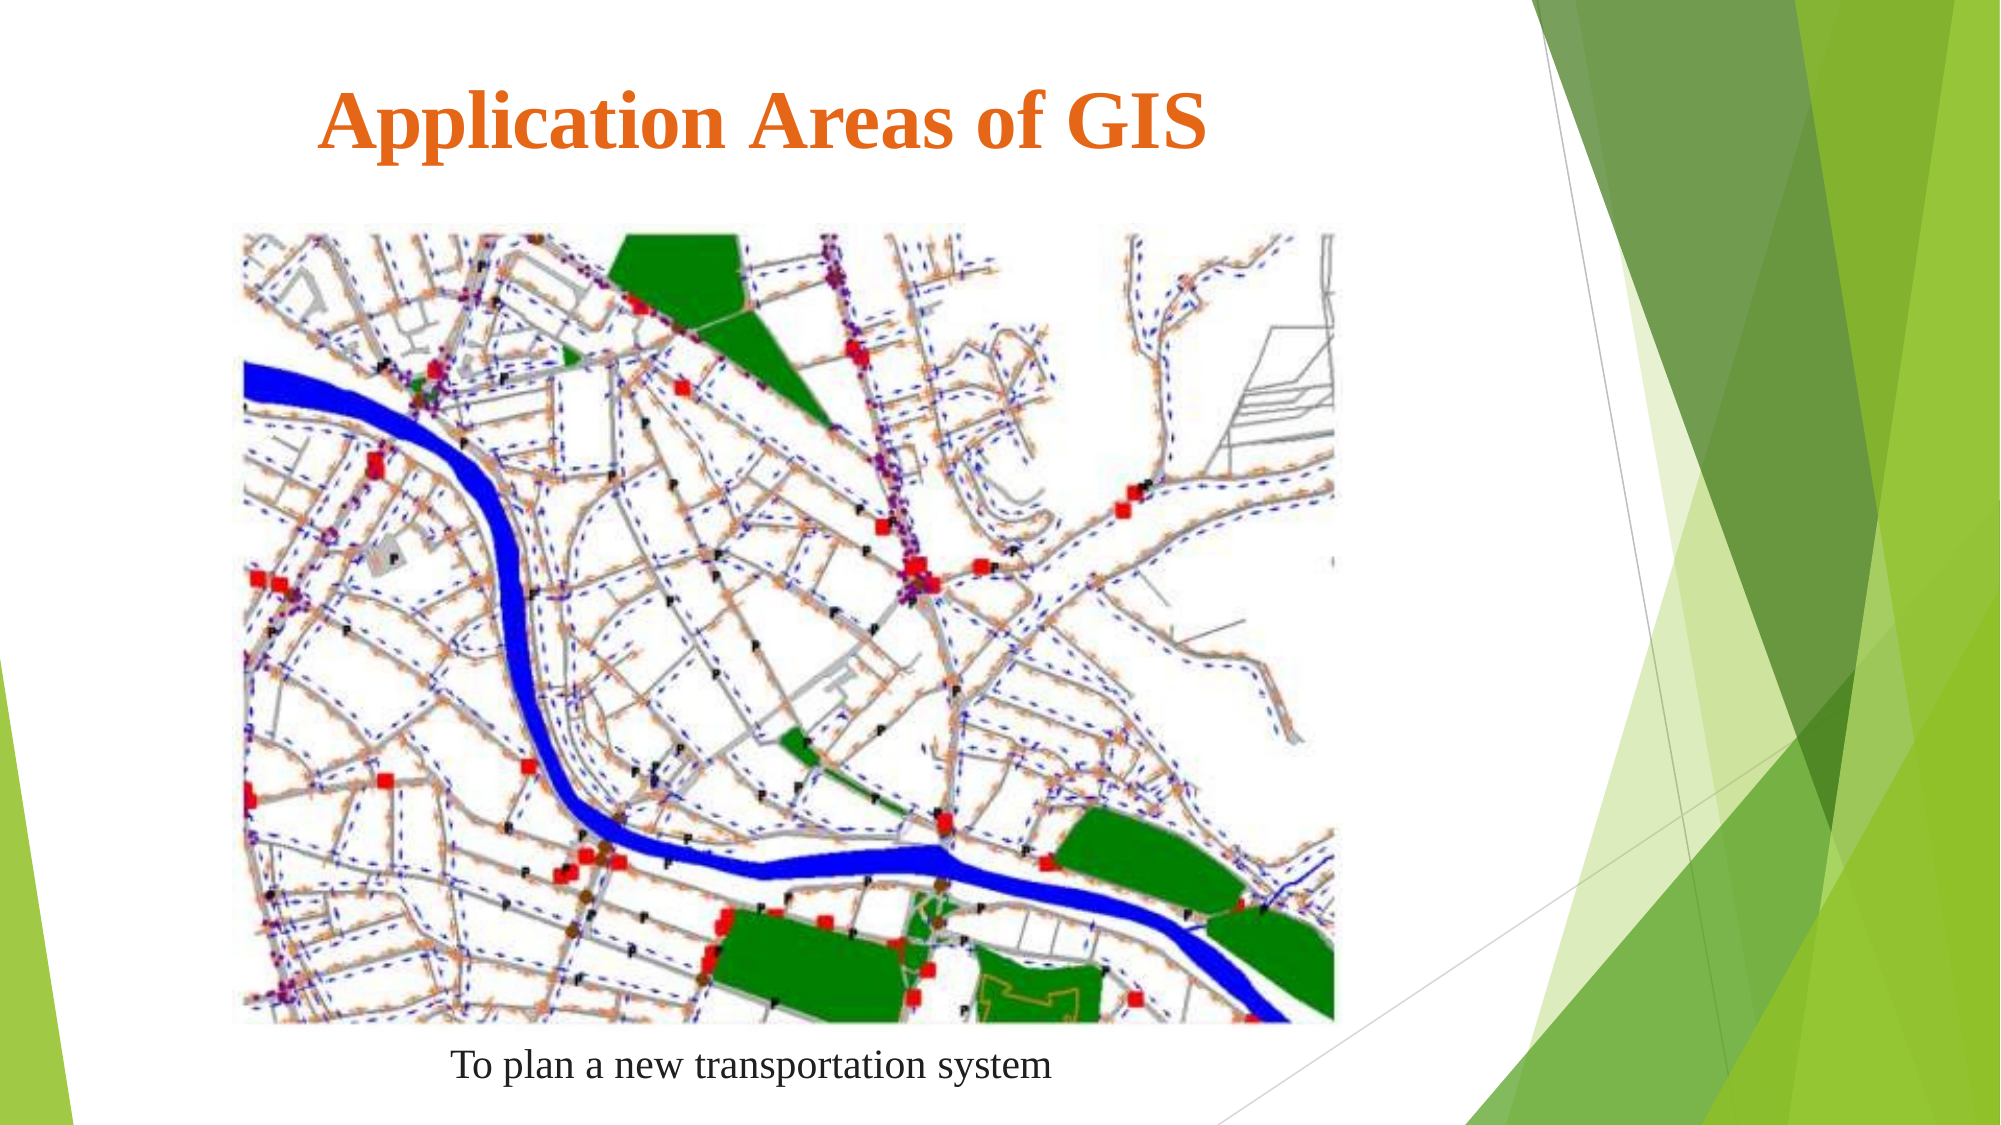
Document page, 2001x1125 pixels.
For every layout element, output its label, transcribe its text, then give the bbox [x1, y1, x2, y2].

text_box To plan a new transportation system [448, 1041, 1055, 1087]
title Application Areas of GIS [44, 63, 1333, 254]
picture [232, 223, 1343, 1033]
